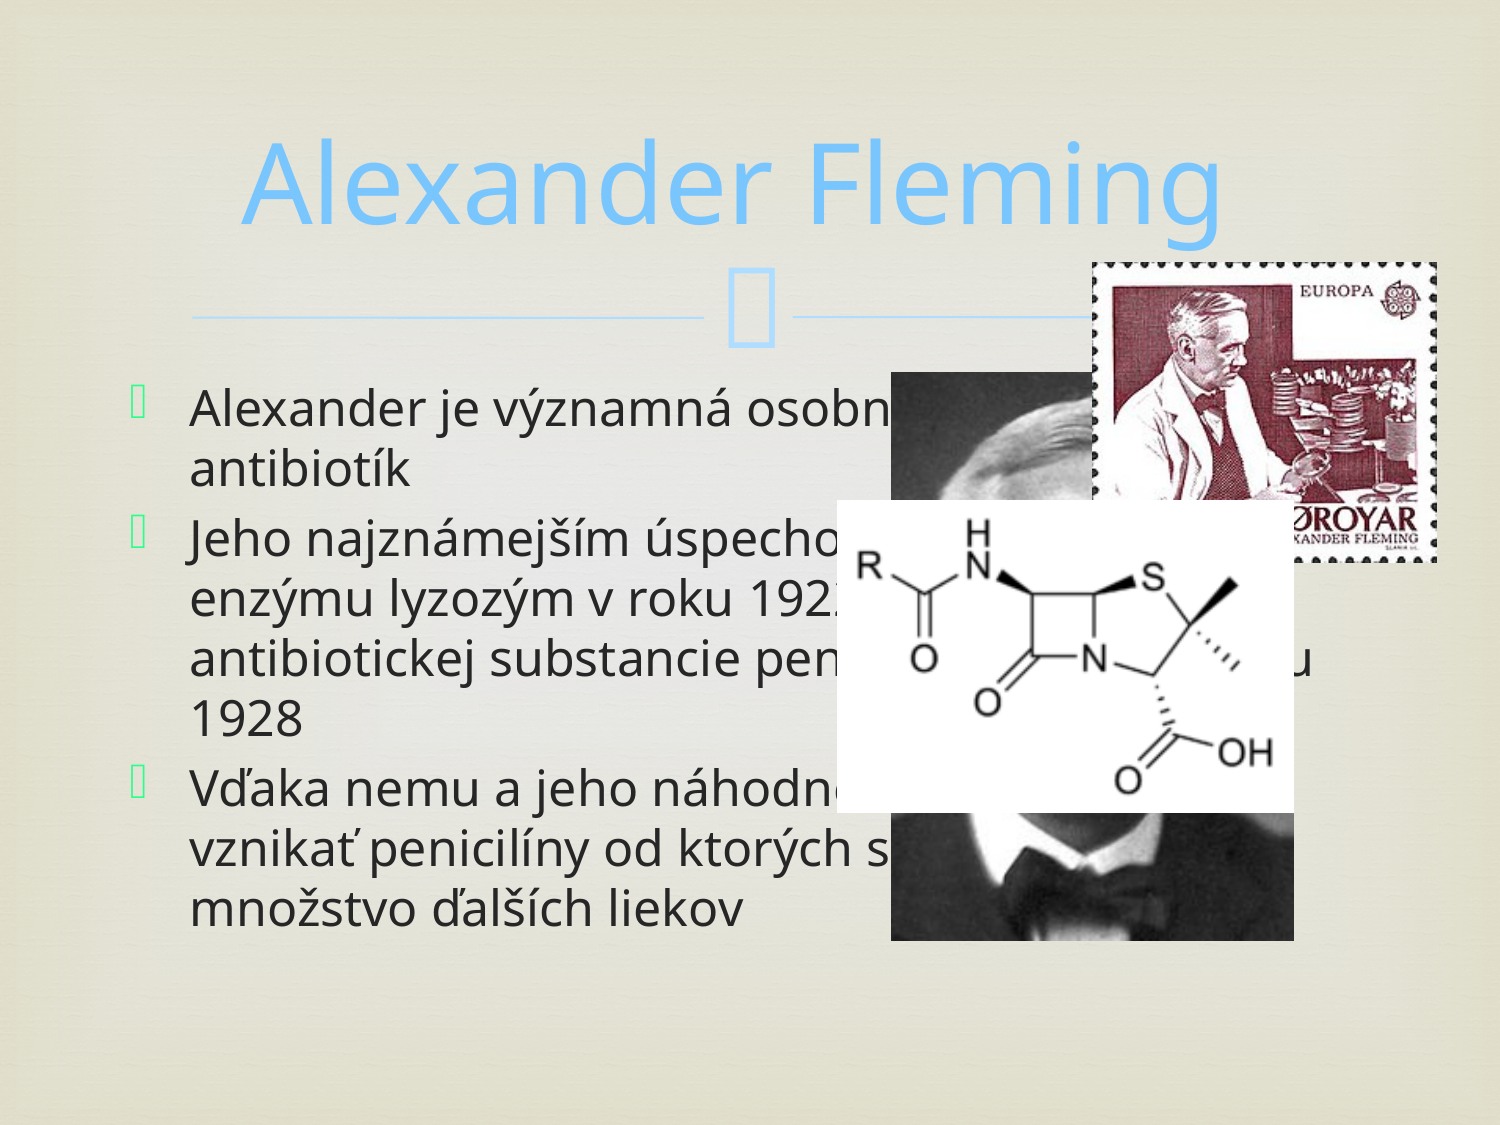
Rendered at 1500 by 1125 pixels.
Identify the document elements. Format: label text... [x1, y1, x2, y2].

title Alexander Fleming [112, 93, 1386, 267]
list Alexander je významná osobnosť v histórii antibiotík Jeho najznámejším úspechom bolo objavenie enzýmu lyzozým v roku 1922 a izolovanie antibiotickej substancie penicilín z plesne v roku 1928 Vďaka nemu a jeho náhodnému pokusu začali vznikať penicilíny od ktorých sa začalo odvíjať množstvo ďalších liekov [114, 368, 1386, 1005]
picture [837, 262, 1437, 941]
